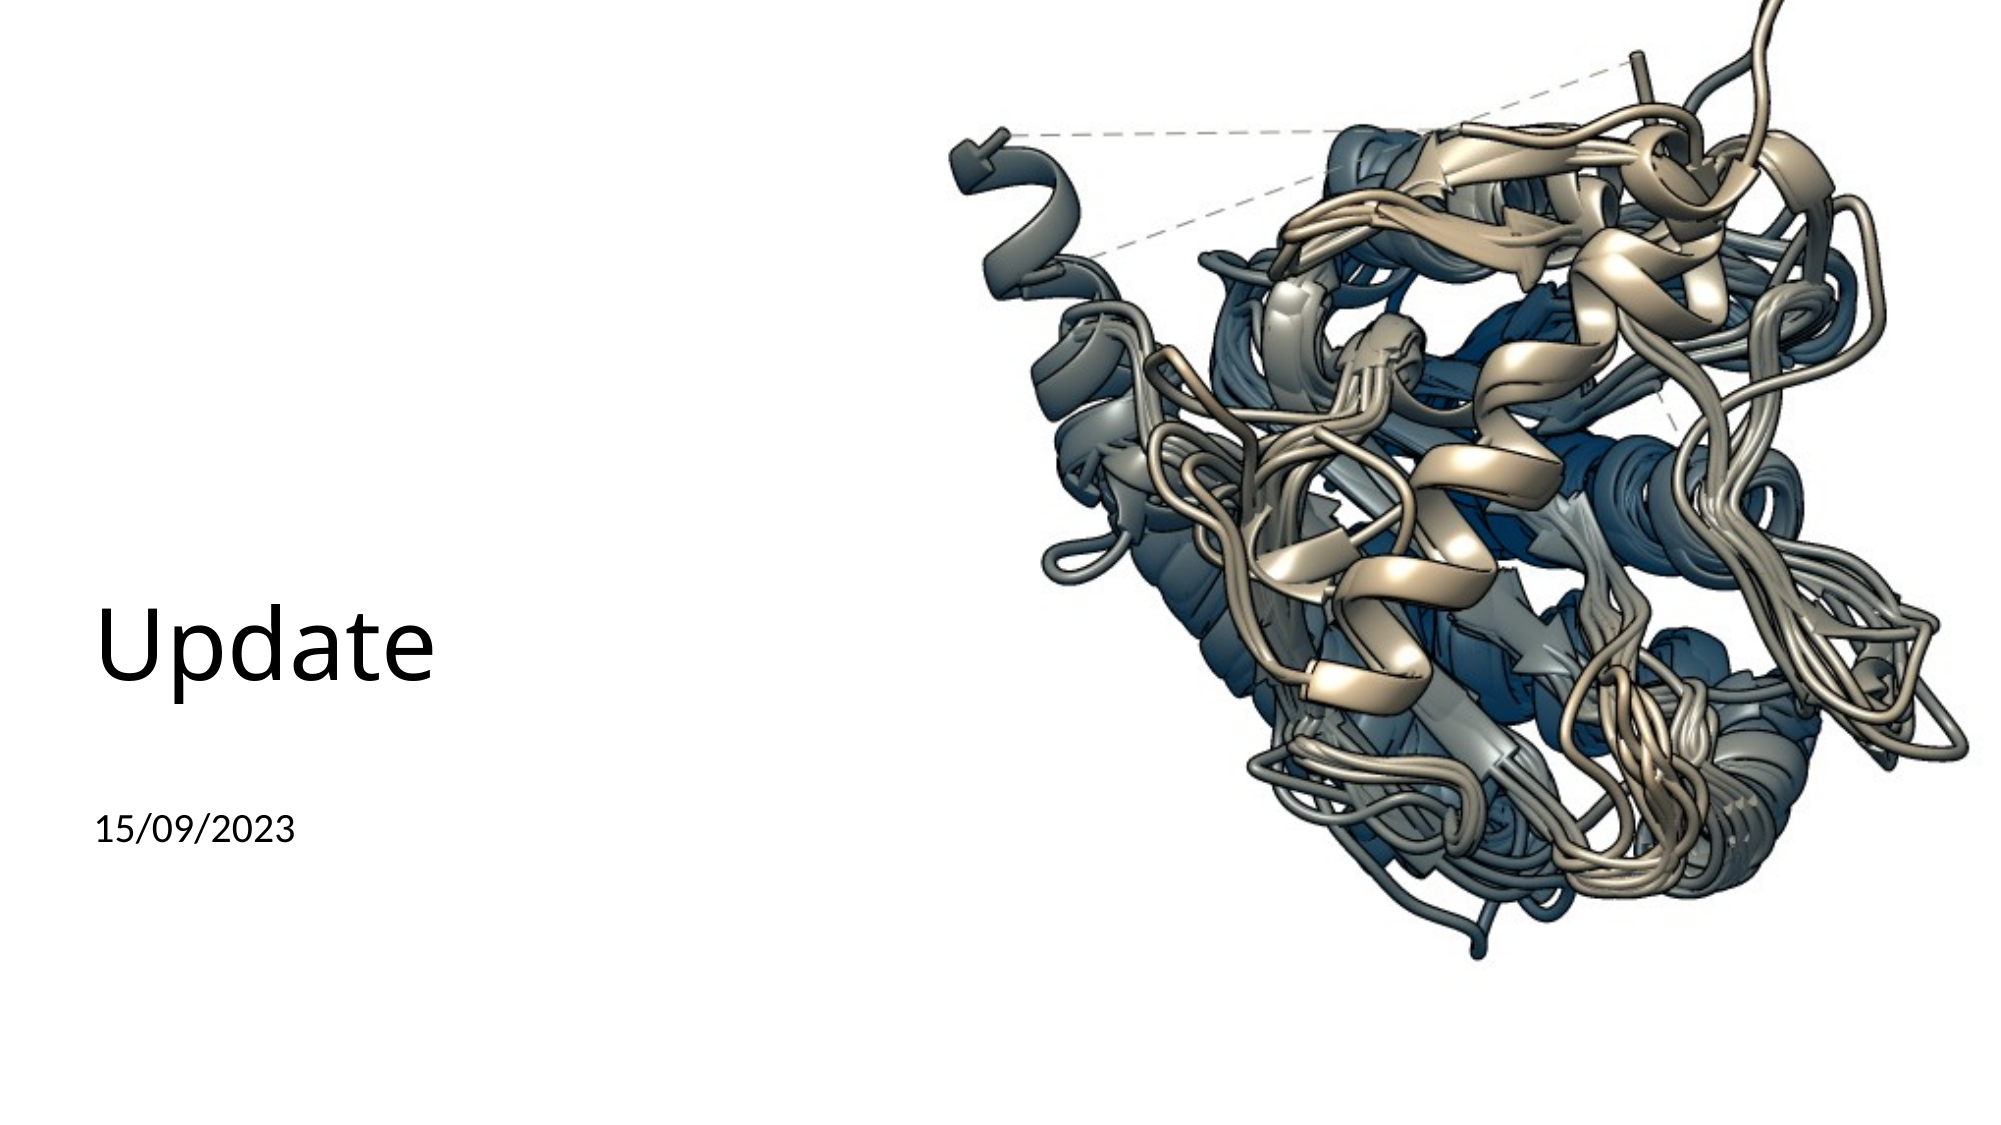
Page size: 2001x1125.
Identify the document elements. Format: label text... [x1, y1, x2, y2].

subtitle 15/09/2023 [78, 799, 577, 998]
title Update [78, 184, 577, 710]
picture [577, 0, 2000, 1125]
